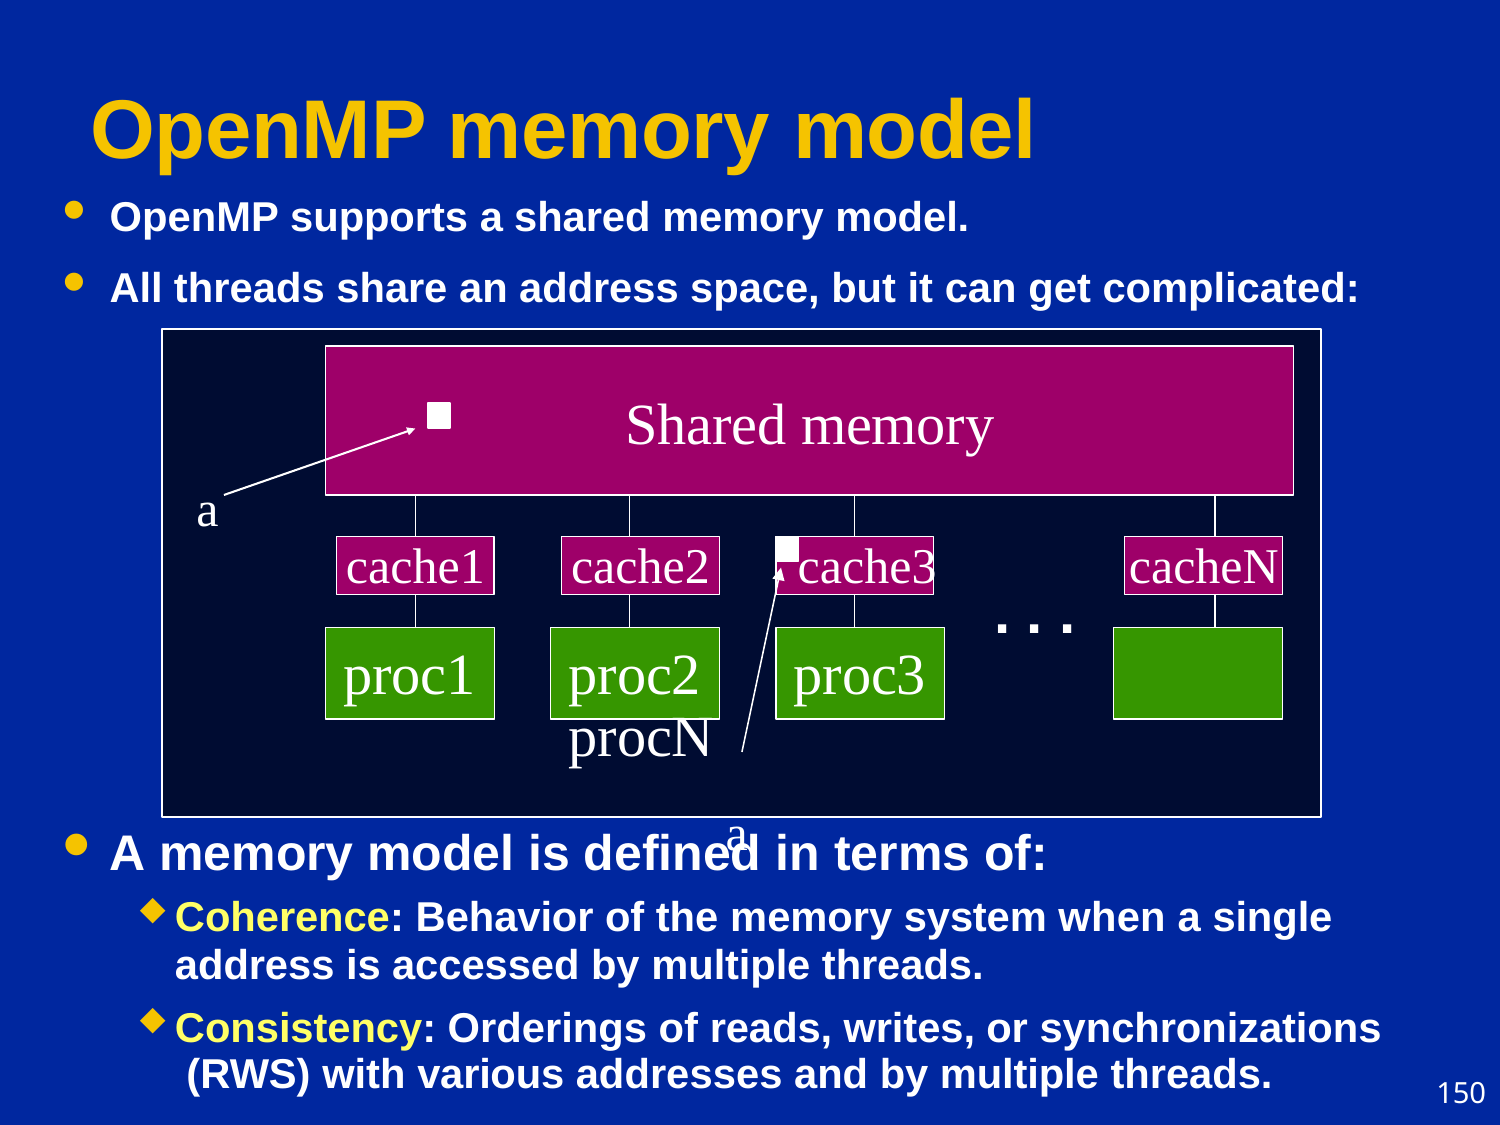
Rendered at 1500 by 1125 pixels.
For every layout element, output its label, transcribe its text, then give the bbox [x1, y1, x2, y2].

text_box A memory model is defined in terms of: Coherence: Behavior of the memory system when a single address is accessed by multiple threads. Consistency: Orderings of reads, writes, or synchronizations (RWS) with various addresses and by multiple threads. [60, 804, 1385, 1097]
text_box OpenMP supports a shared memory model. All threads share an address space, but it can get complicated: Shared memory a [60, 165, 1362, 537]
text_box 150 [1434, 1072, 1488, 1110]
title OpenMP memory model [88, 73, 1046, 165]
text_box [161, 327, 1323, 818]
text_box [426, 402, 452, 430]
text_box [223, 427, 800, 753]
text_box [1123, 535, 1284, 596]
